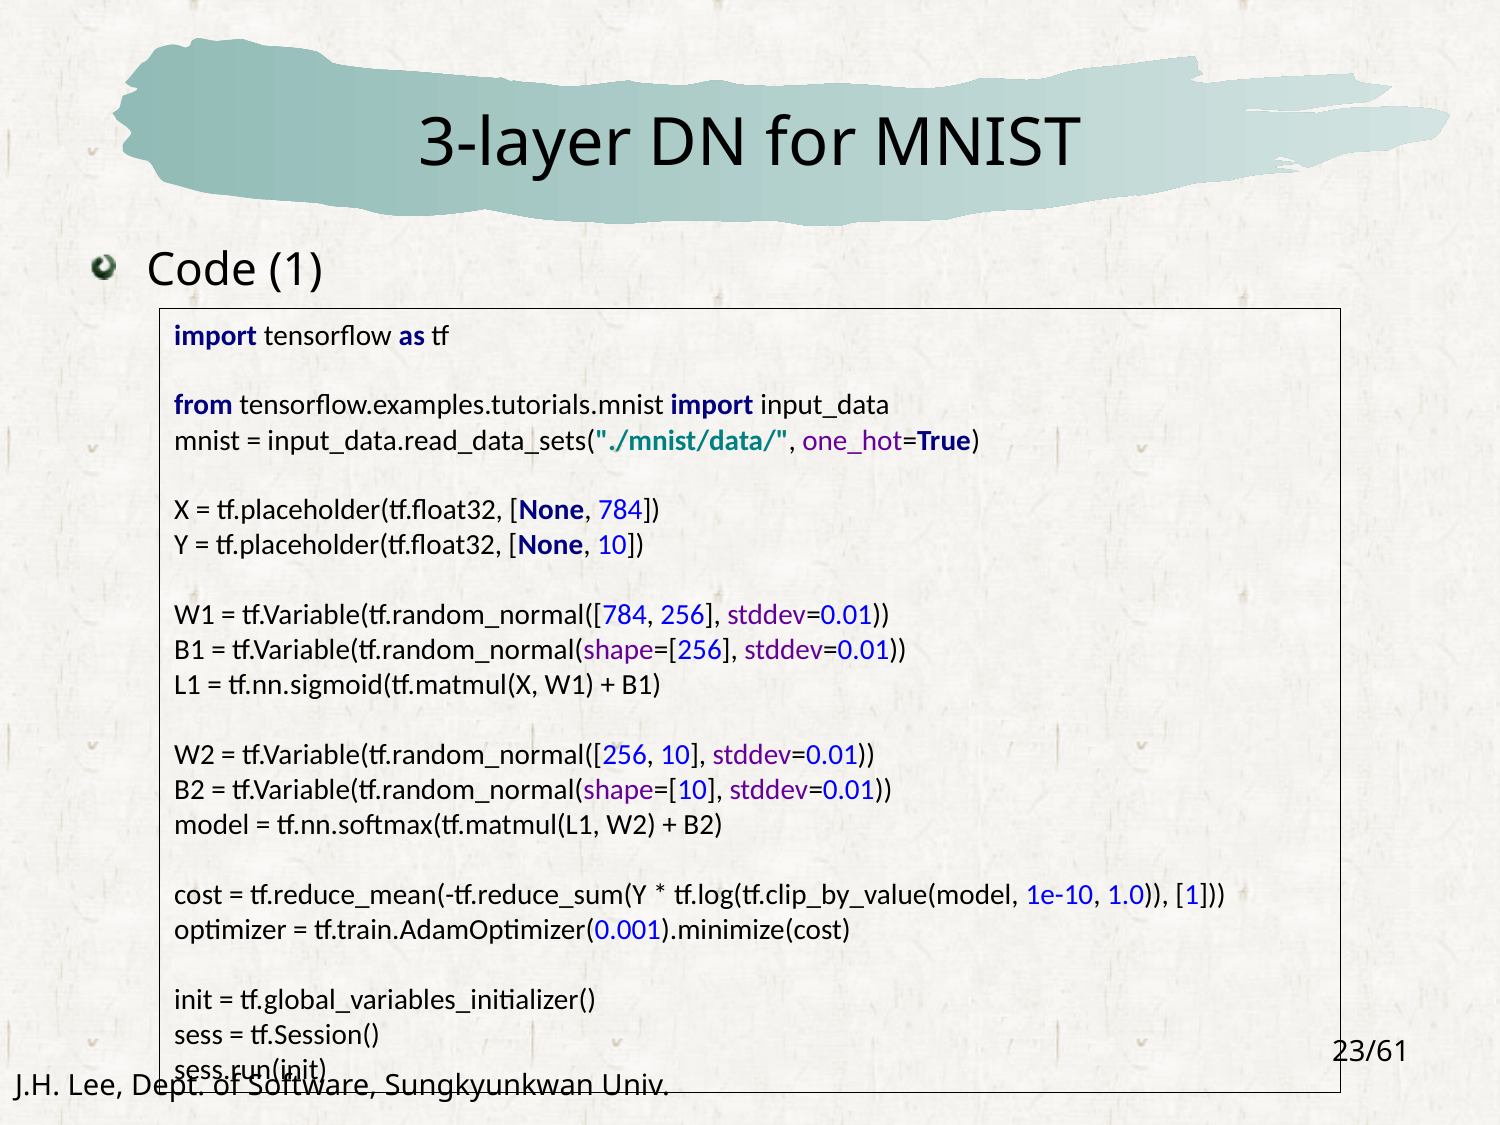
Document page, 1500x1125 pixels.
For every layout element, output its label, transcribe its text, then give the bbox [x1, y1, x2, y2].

title 3-layer DN for MNIST [75, 45, 1425, 231]
picture [0, 0, 1500, 1125]
list Code (1) [75, 231, 1425, 1005]
slide_number 23/61 [1074, 1024, 1426, 1103]
text_box import tensorflow as tf from tensorflow.examples.tutorials.mnist import input_data mnist = input_data.read_data_sets("./mnist/data/", one_hot=True) X = tf.placeholder(tf.float32, [None, 784]) Y = tf.placeholder(tf.float32, [None, 10]) W1 = tf.Variable(tf.random_normal([784, 256], stddev=0.01)) B1 = tf.Variable(tf.random_normal(shape=[256], stddev=0.01)) L1 = tf.nn.sigmoid(tf.matmul(X, W1) + B1) W2 = tf.Variable(tf.random_normal([256, 10], stddev=0.01)) B2 = tf.Variable(tf.random_normal(shape=[10], stddev=0.01)) model = tf.nn.softmax(tf.matmul(L1, W2) + B2) cost = tf.reduce_mean(-tf.reduce_sum(Y * tf.log(tf.clip_by_value(model, 1e-10, 1.0)), [1])) optimizer = tf.train.AdamOptimizer(0.001).minimize(cost) init = tf.global_variables_initializer() sess = tf.Session() sess.run(init) [159, 308, 1341, 1093]
footer J.H. Lee, Dept. of Software, Sungkyunkwan Univ. [0, 1058, 762, 1102]
picture [90, 253, 116, 280]
